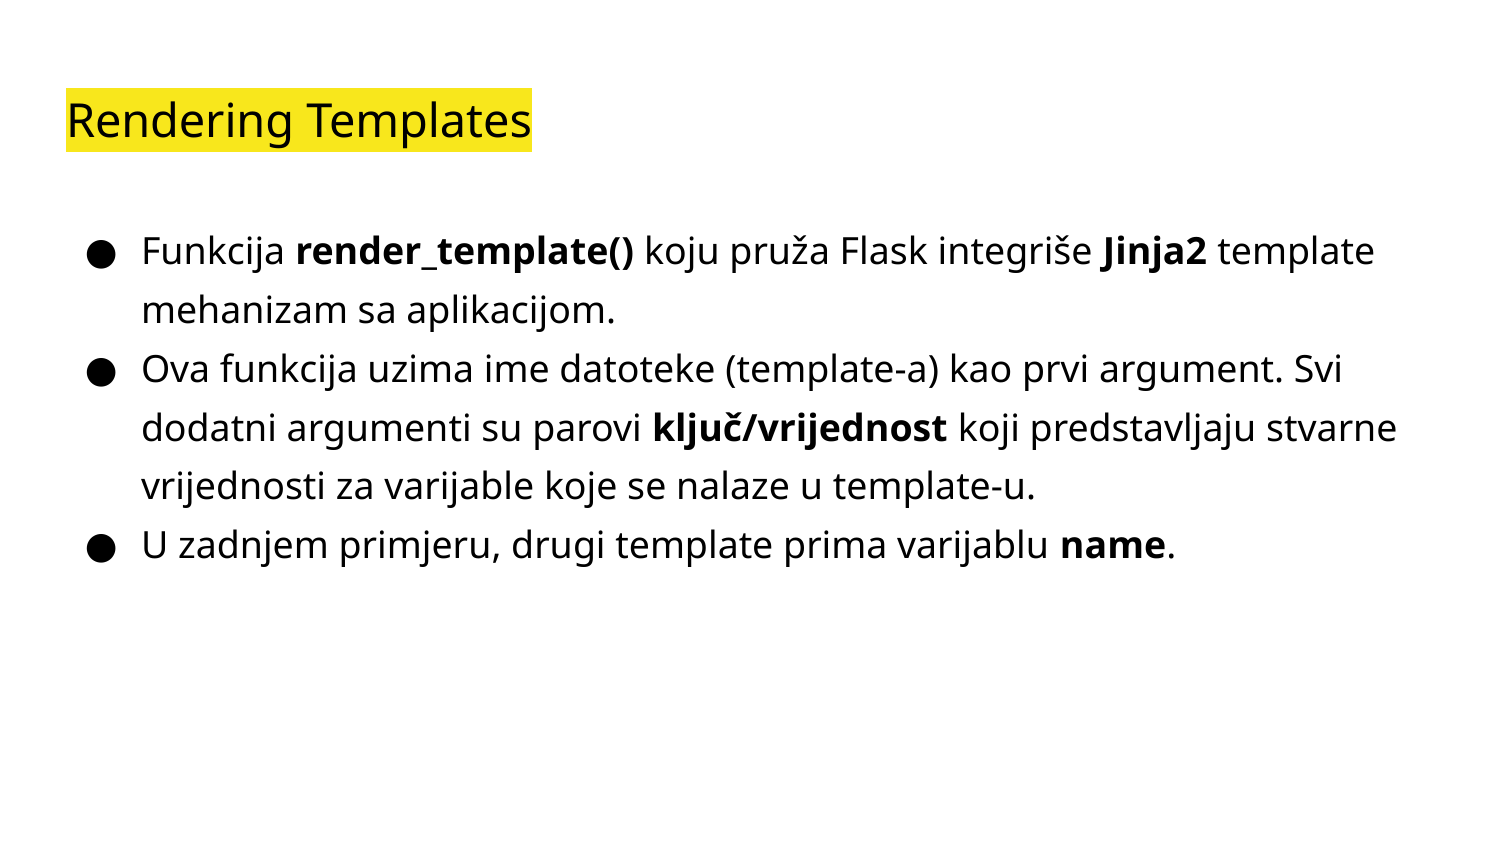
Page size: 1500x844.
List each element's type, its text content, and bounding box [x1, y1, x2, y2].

title Rendering Templates [51, 72, 1449, 167]
list Funkcija render_template() koju pruža Flask integriše Jinja2 template mehanizam sa aplikacijom. Ova funkcija uzima ime datoteke (template-a) kao prvi argument. Svi dodatni argumenti su parovi ključ/vrijednost koji predstavljaju stvarne vrijednosti za varijable koje se nalaze u template-u. U zadnjem primjeru, drugi template prima varijablu name. [51, 202, 1449, 750]
